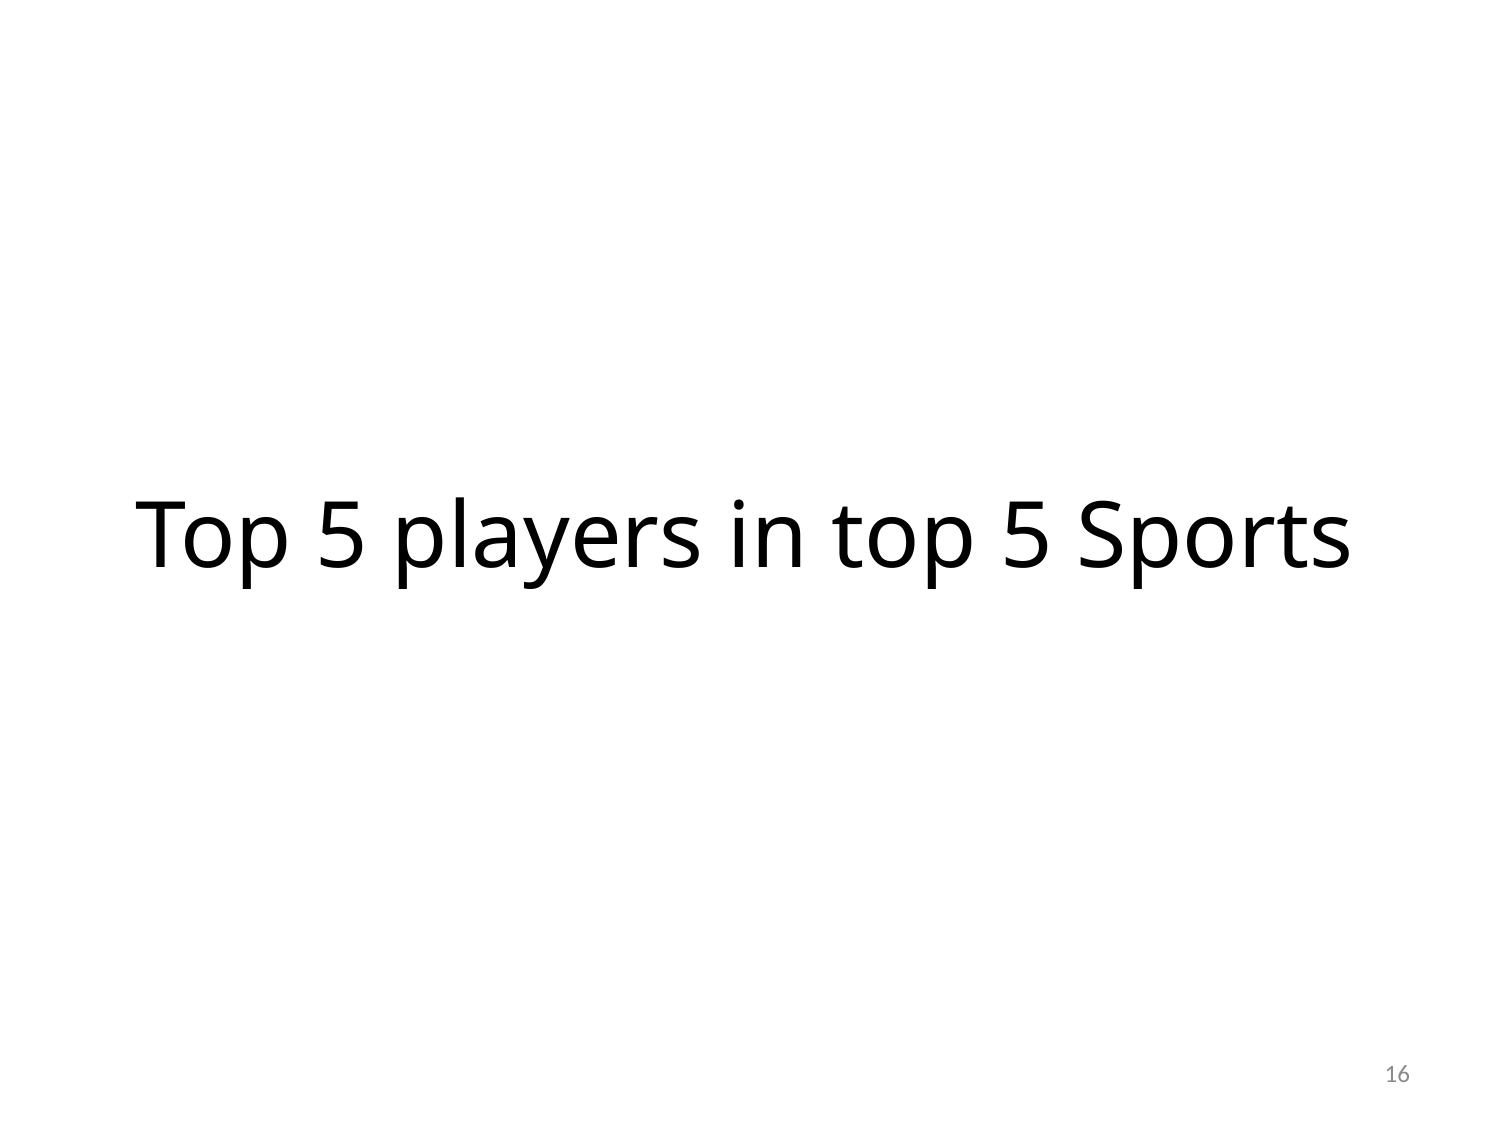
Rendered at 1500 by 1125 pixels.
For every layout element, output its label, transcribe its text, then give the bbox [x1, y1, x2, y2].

title Top 5 players in top 5 Sports [70, 437, 1421, 625]
slide_number 16 [1074, 1042, 1425, 1103]
